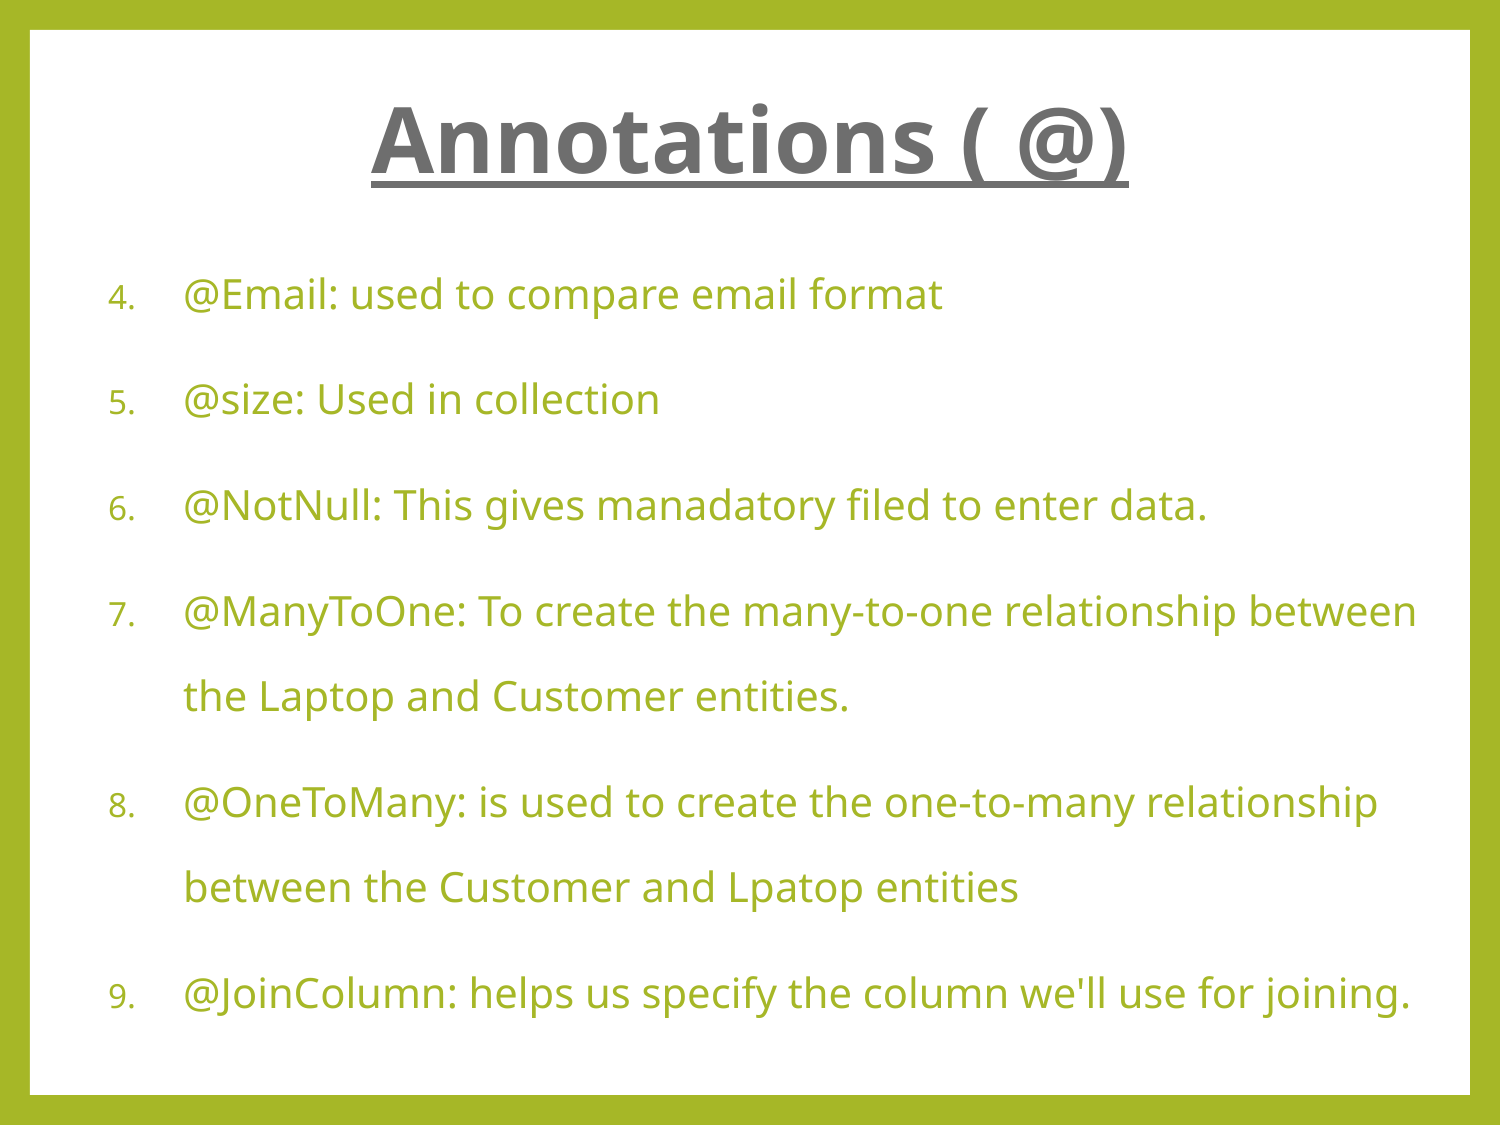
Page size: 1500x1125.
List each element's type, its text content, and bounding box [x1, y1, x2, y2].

list @Email: used to compare email format @size: Used in collection @NotNull: This gives manadatory filed to enter data. @ManyToOne: To create the many-to-one relationship between the Laptop and Customer entities. @OneToMany: is used to create the one-to-many relationship between the Customer and Lpatop entities @JoinColumn: helps us specify the column we'll use for joining. [87, 224, 1450, 1100]
text_box Annotations ( @) [142, 87, 1358, 310]
